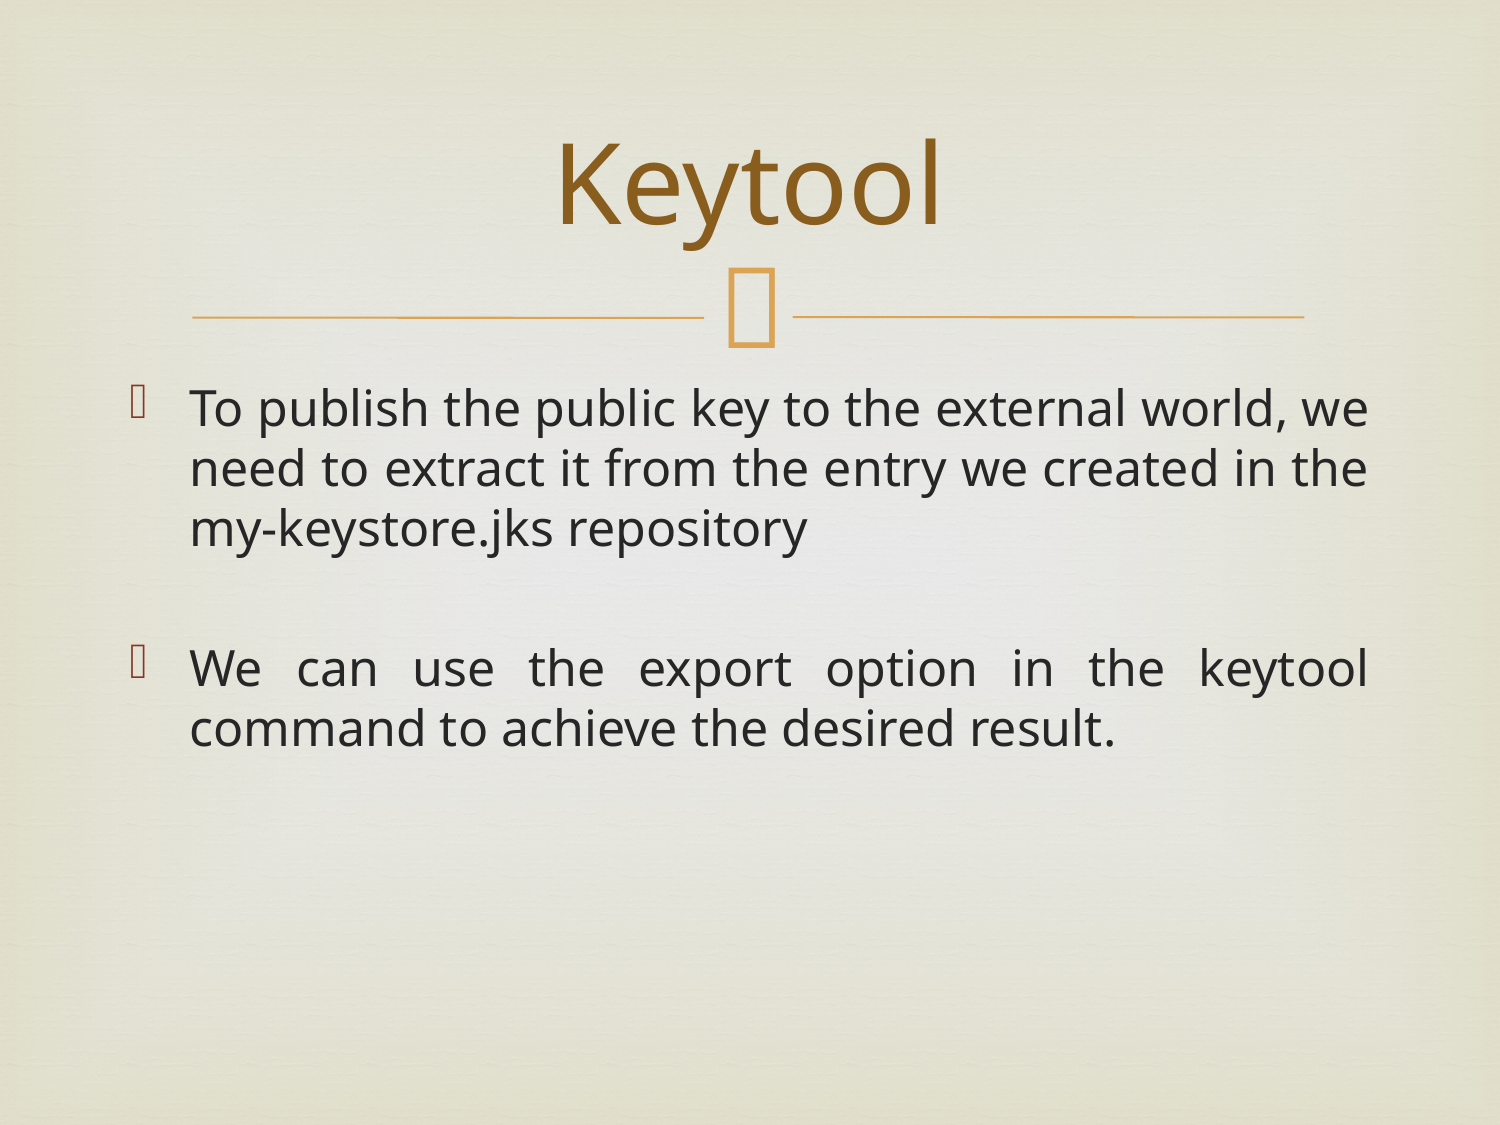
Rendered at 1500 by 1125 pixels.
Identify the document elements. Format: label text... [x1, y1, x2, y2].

list To publish the public key to the external world, we need to extract it from the entry we created in the my-keystore.jks repository We can use the export option in the keytool command to achieve the desired result. [114, 368, 1386, 1005]
title Keytool [112, 93, 1386, 267]
